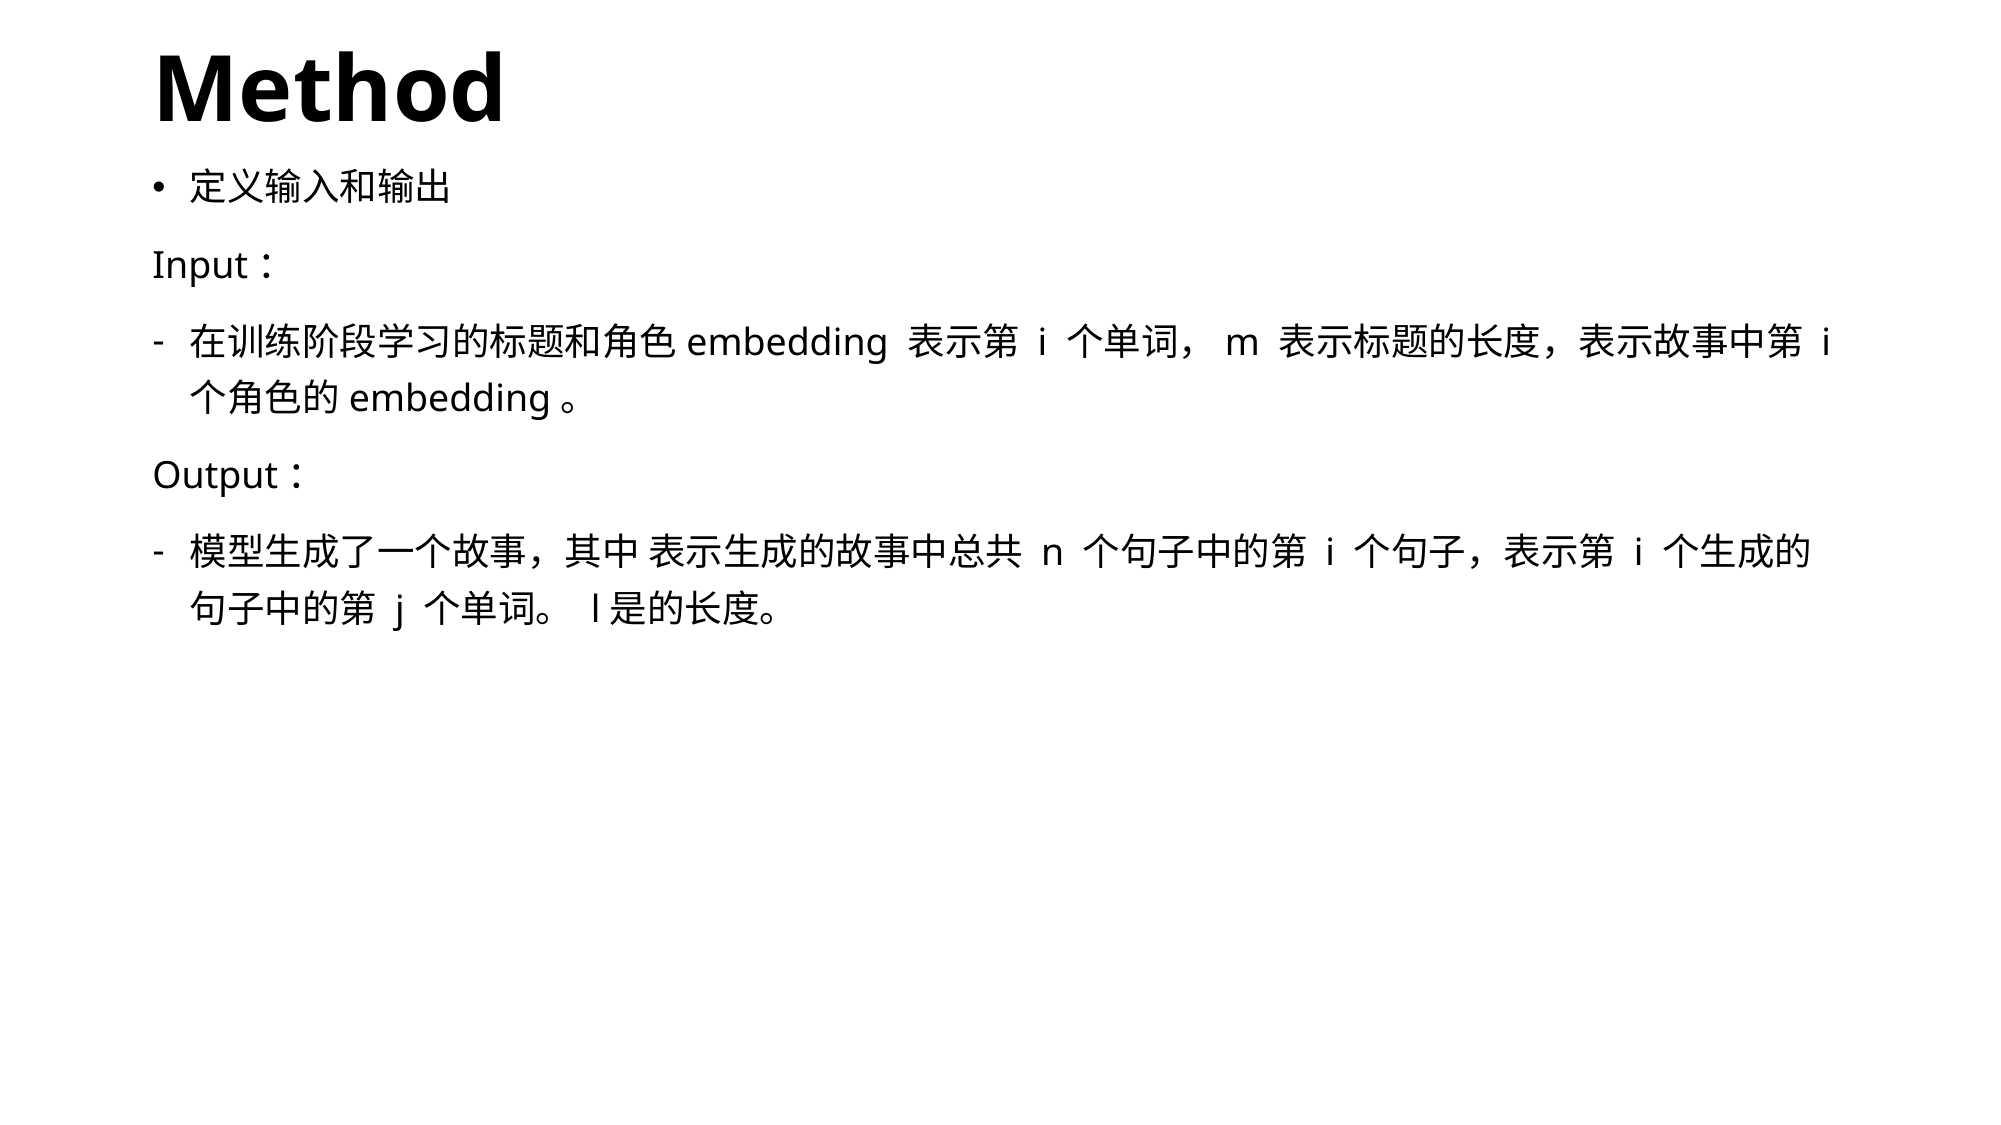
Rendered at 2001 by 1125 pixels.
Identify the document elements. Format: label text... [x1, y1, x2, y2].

title Method [137, 22, 1863, 161]
